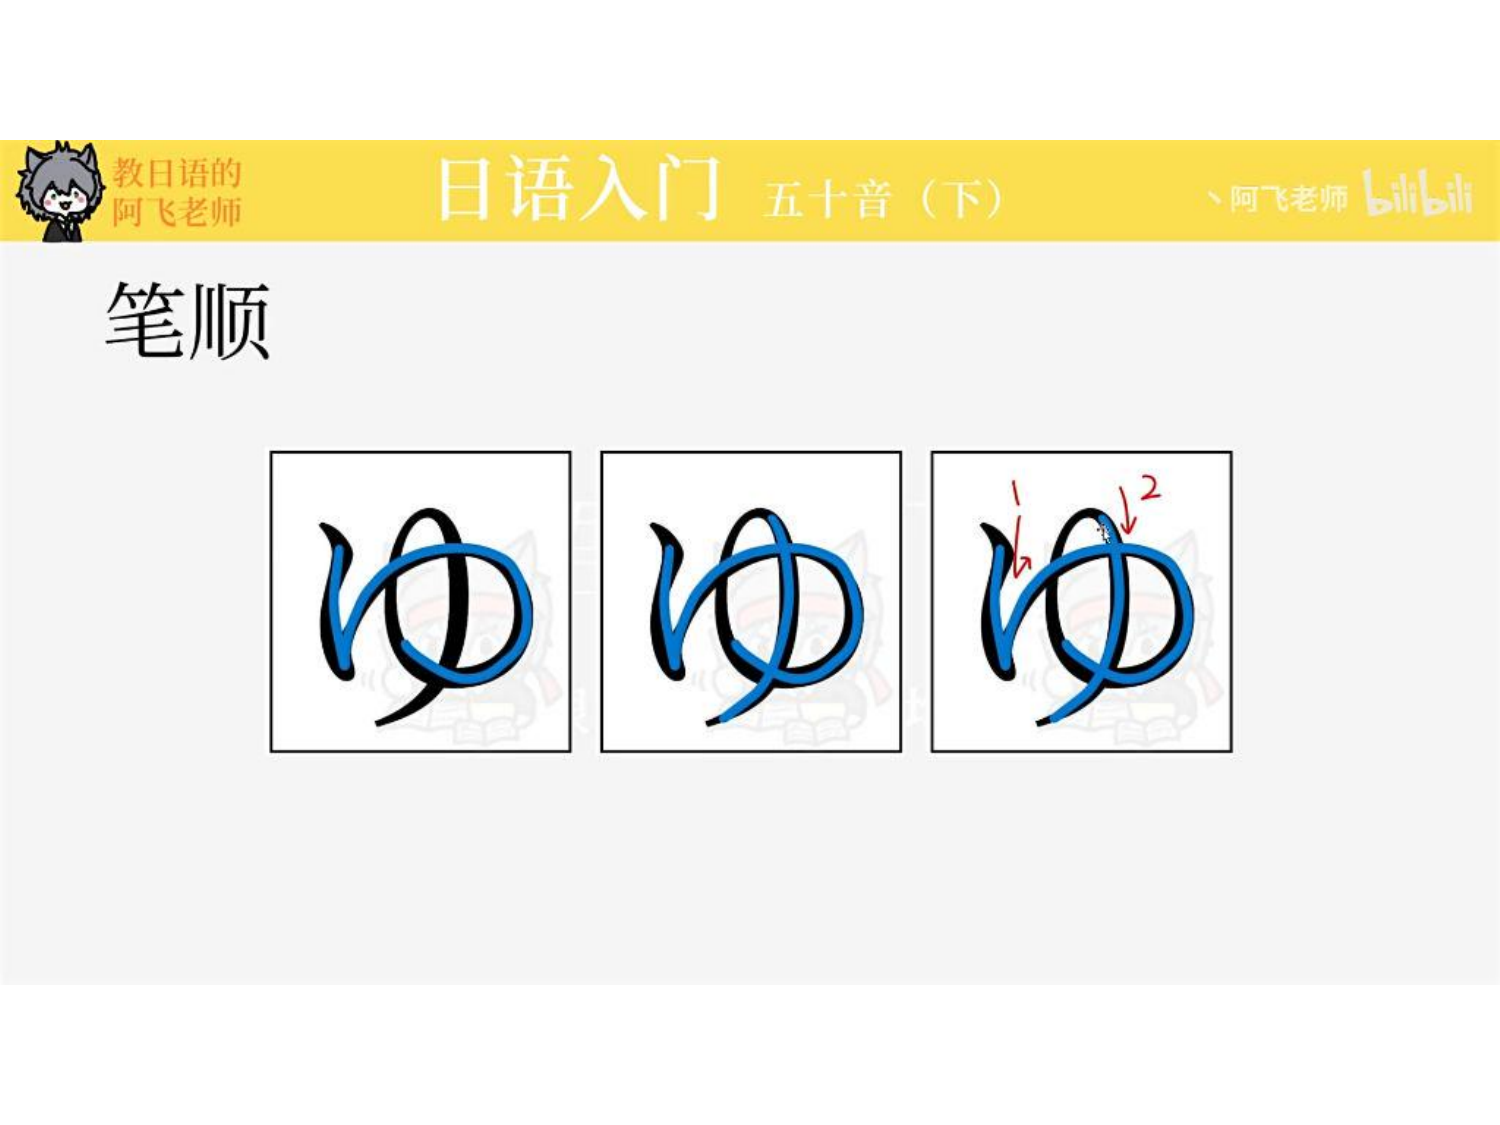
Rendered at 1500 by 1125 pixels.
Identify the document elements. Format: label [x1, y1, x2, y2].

picture [0, 140, 1500, 985]
